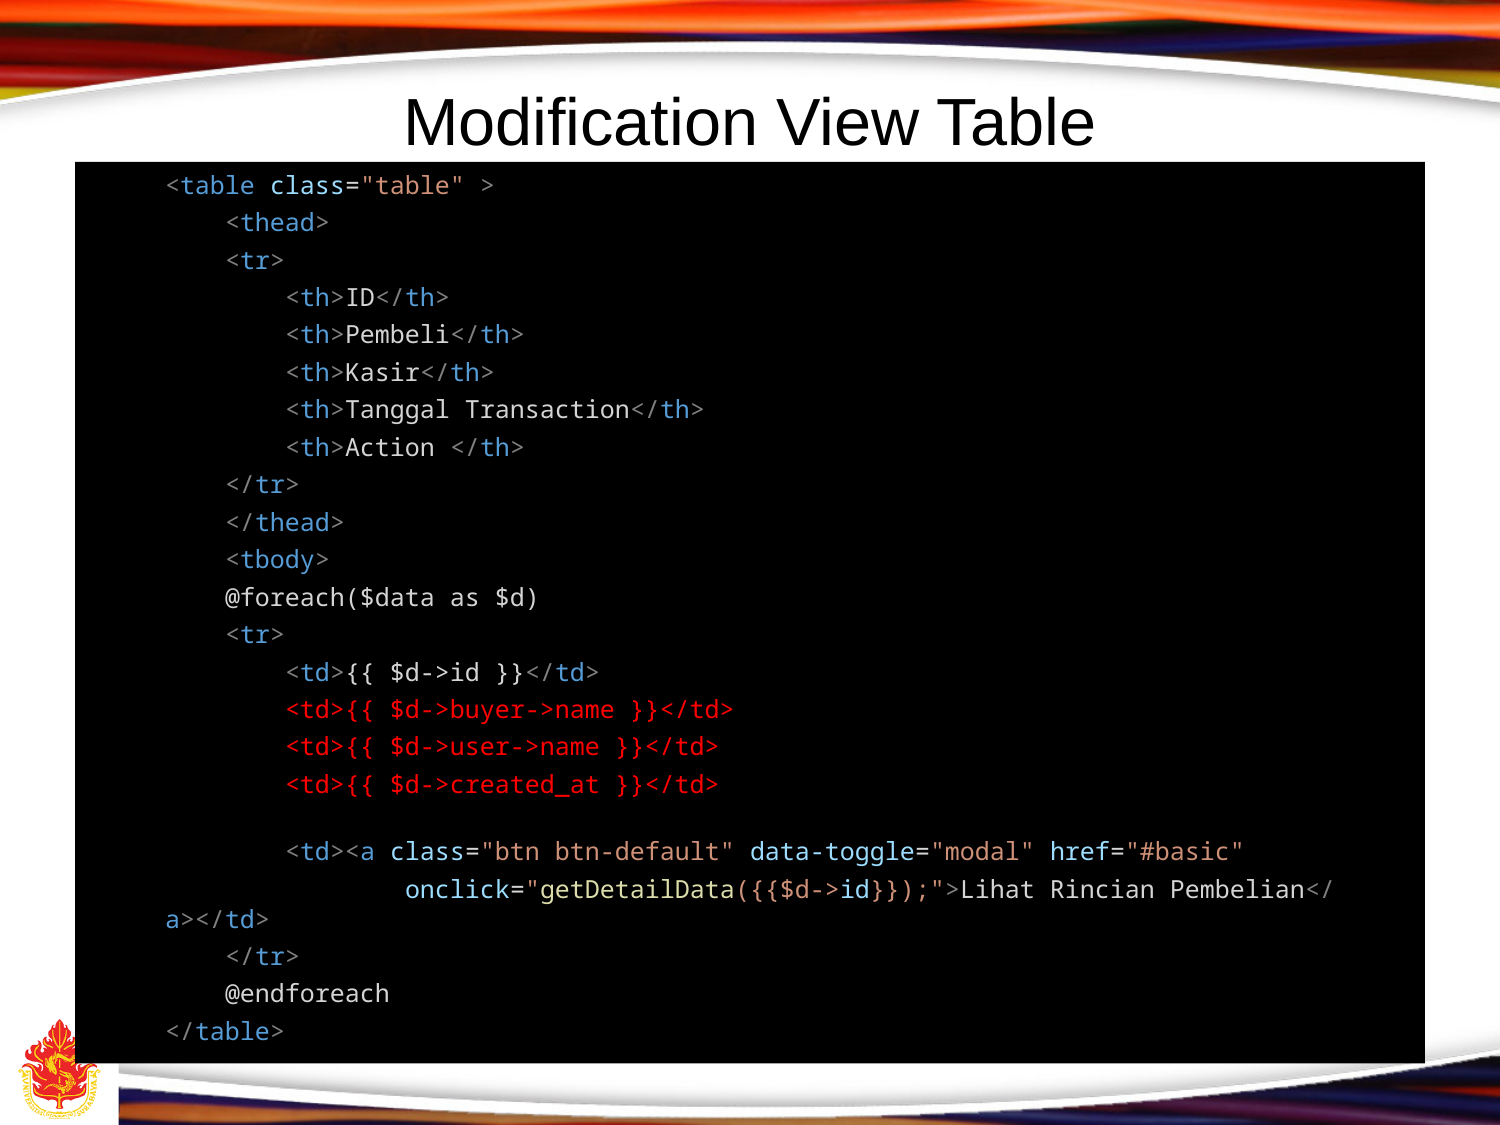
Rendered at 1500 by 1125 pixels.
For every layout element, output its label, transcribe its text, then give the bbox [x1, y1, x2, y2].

picture [0, 0, 1500, 1125]
title Modification View Table [75, 91, 1425, 147]
list <table class="table" > <thead> <tr> <th>ID</th> <th>Pembeli</th> <th>Kasir</th> <th>Tanggal Transaction</th> <th>Action </th> </tr> </thead> <tbody> @foreach($data as $d) <tr> <td>{{ $d->id }}</td> <td>{{ $d->buyer->name }}</td> <td>{{ $d->user->name }}</td> <td>{{ $d->created_at }}</td> <td><a class="btn btn-default" data-toggle="modal" href="#basic" onclick="getDetailData({{$d->id}});">Lihat Rincian Pembelian</a></td> </tr> @endforeach </table> [75, 161, 1425, 1064]
